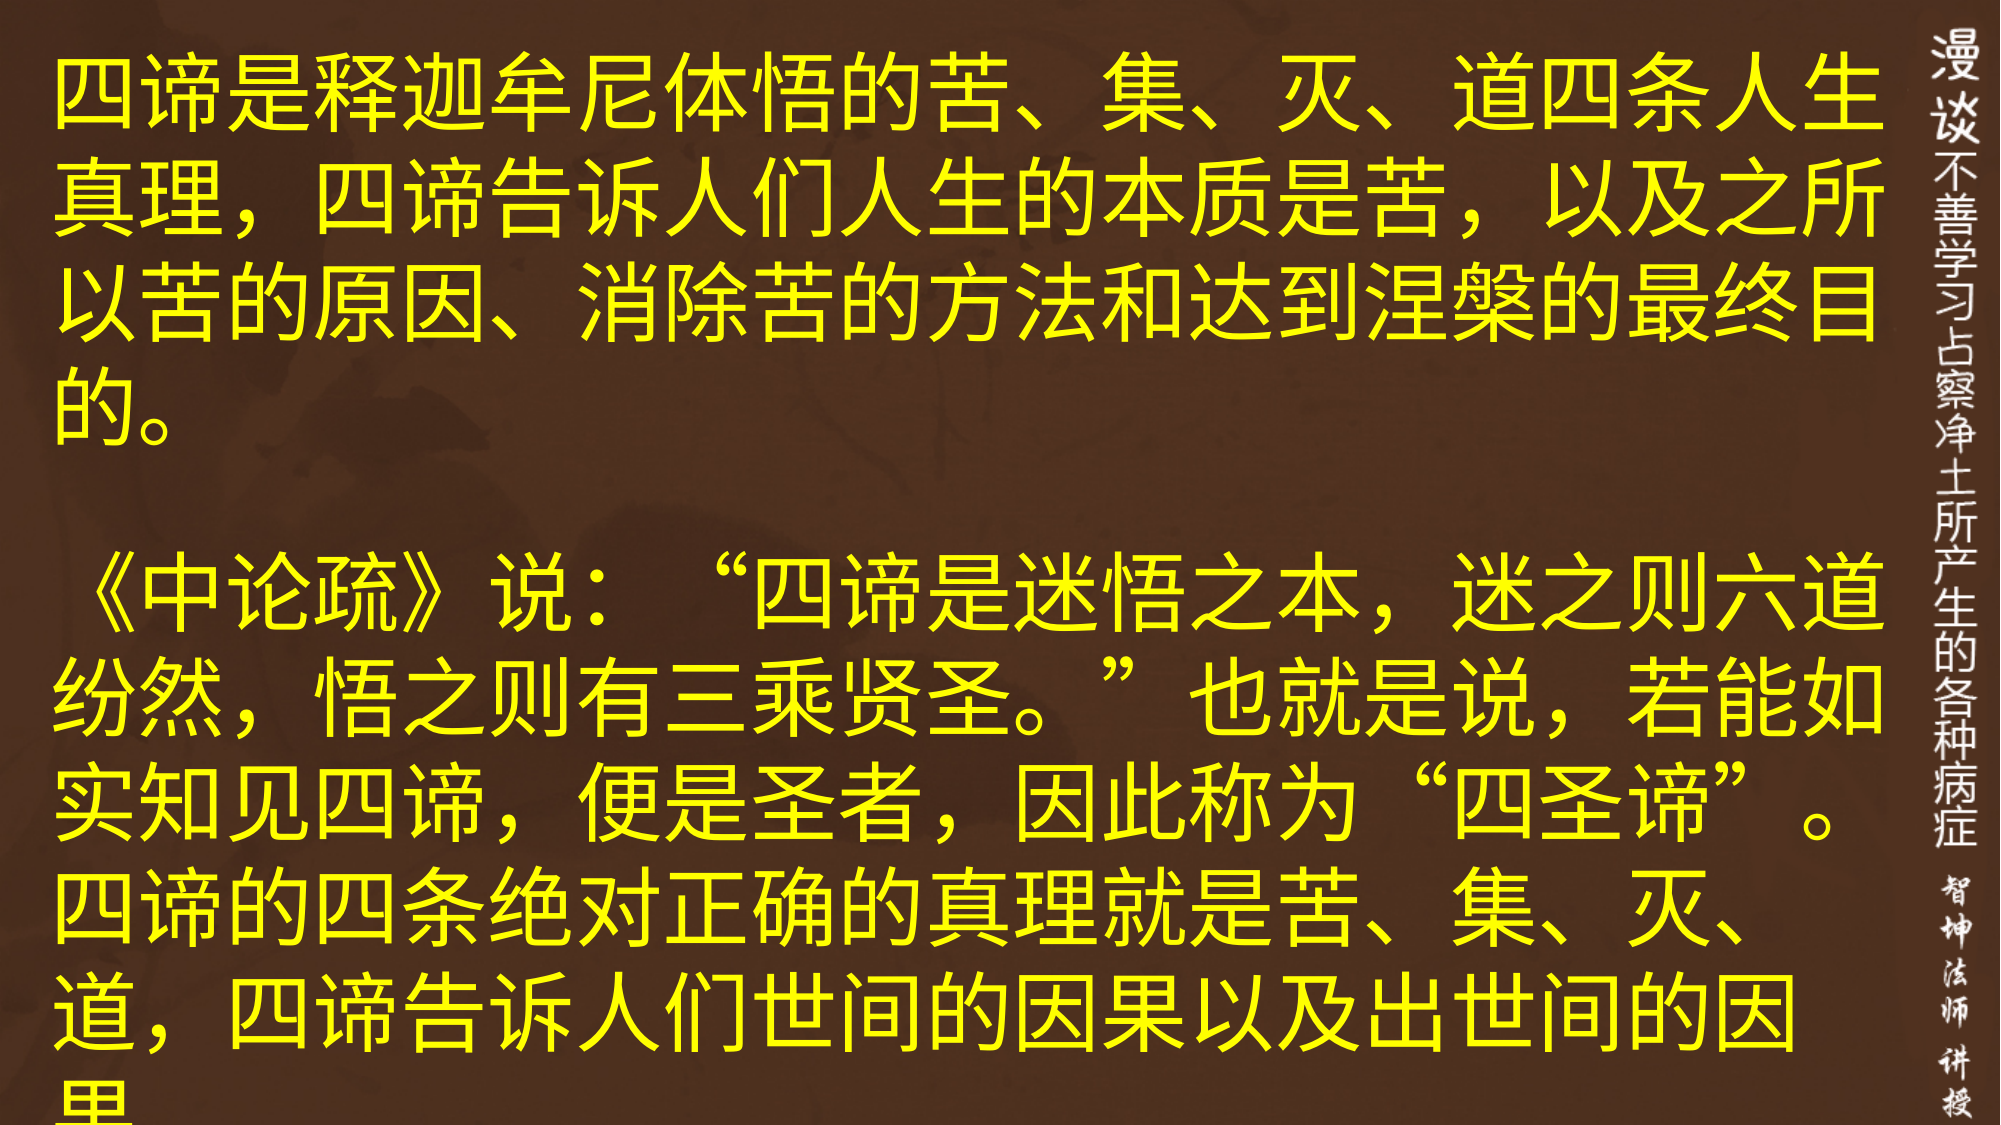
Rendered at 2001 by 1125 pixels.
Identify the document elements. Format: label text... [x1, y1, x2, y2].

text_box 四谛是释迦牟尼体悟的苦、集、灭、道四条人生真理，四谛告诉人们人生的本质是苦，以及之所以苦的原因、消除苦的方法和达到涅槃的最终目的。 《中论疏》说：“四谛是迷悟之本，迷之则六道纷然，悟之则有三乘贤圣。”也就是说，若能如实知见四谛，便是圣者，因此称为“四圣谛”。四谛的四条绝对正确的真理就是苦、集、灭、道，四谛告诉人们世间的因果以及出世间的因果。 [35, 30, 1921, 1125]
picture [0, 0, 2000, 1125]
